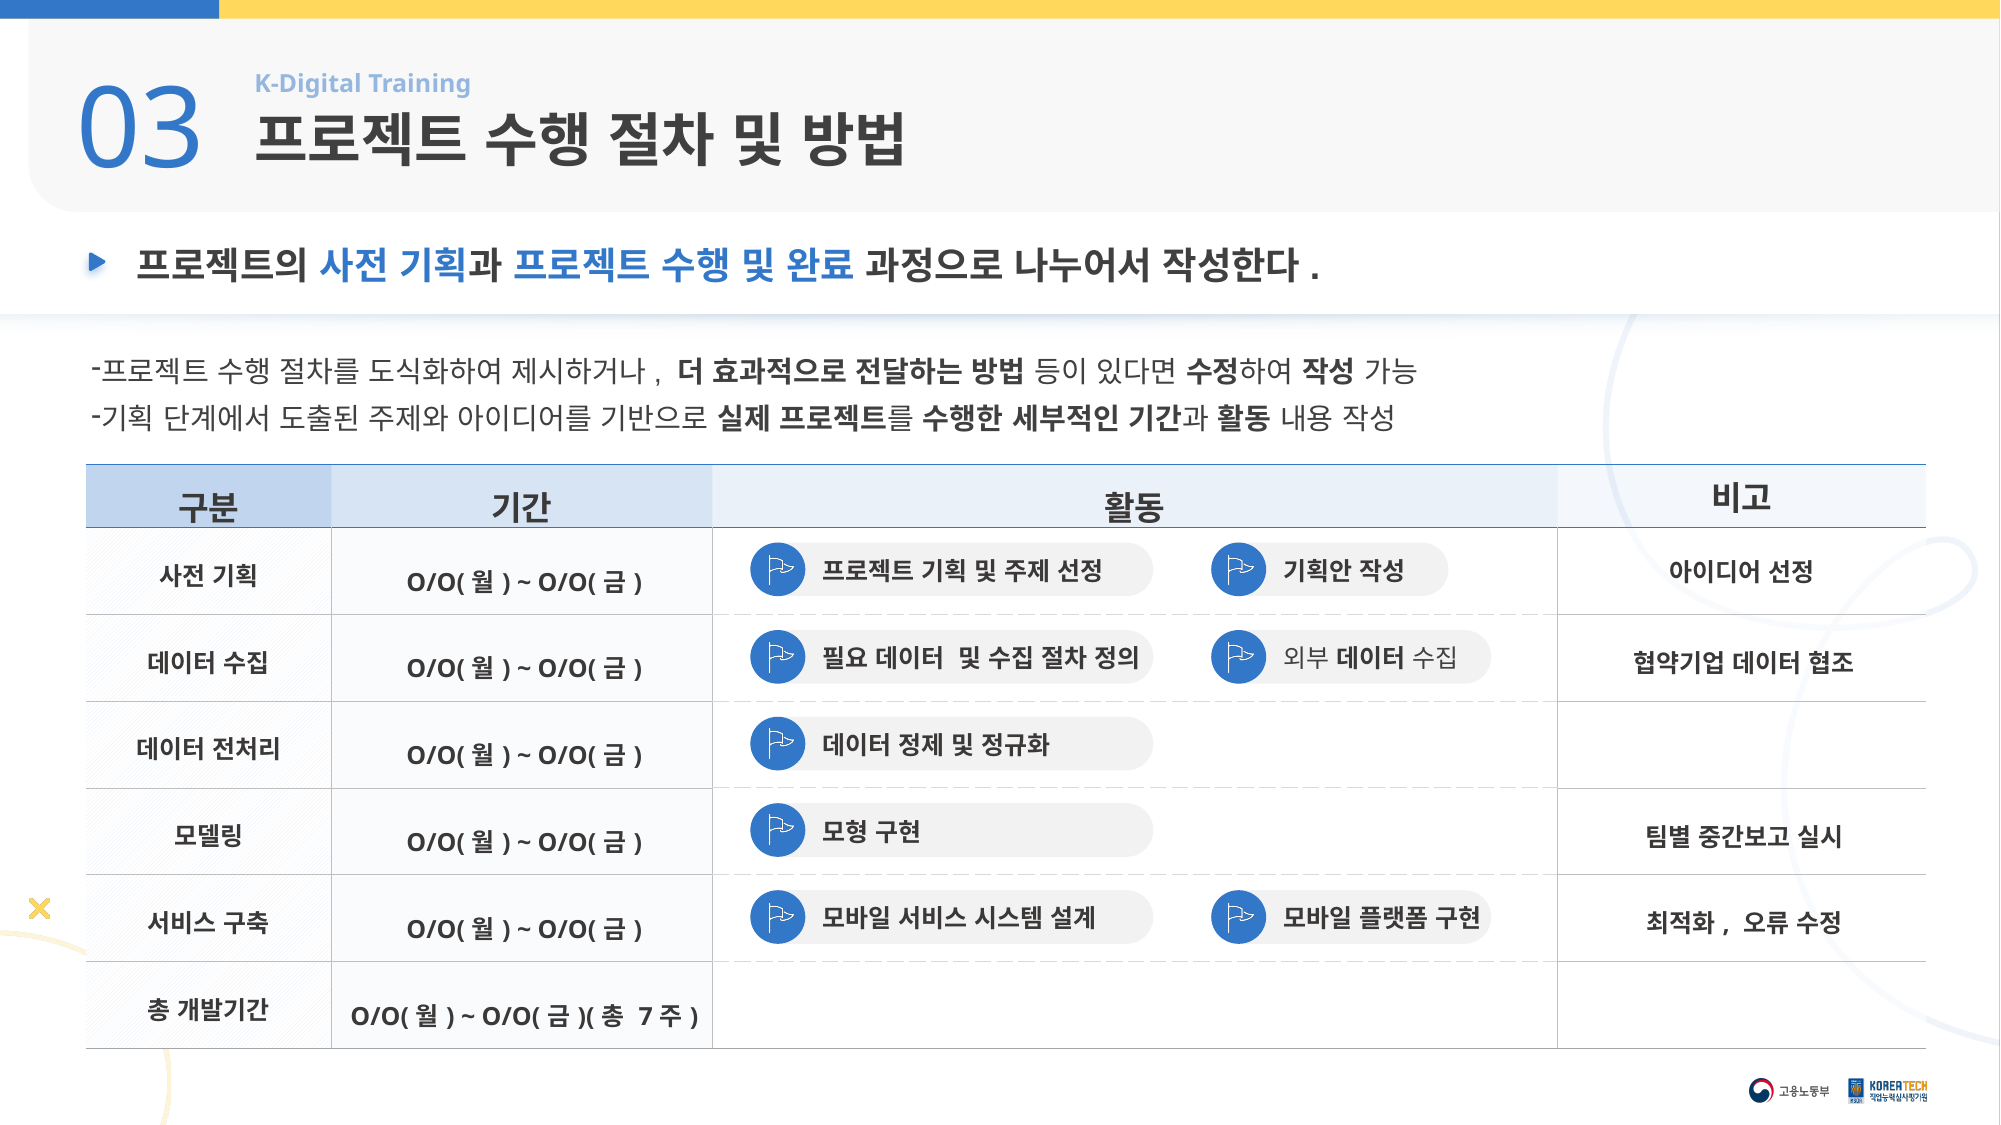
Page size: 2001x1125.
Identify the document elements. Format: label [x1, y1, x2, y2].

text_box [88, 234, 1816, 296]
text_box [1211, 890, 1529, 944]
picture [0, 0, 2000, 1125]
text_box [750, 630, 1157, 712]
text_box [1211, 542, 1449, 597]
text_box [750, 542, 1157, 597]
text_box [750, 803, 1154, 857]
text_box [1211, 630, 1493, 684]
text_box [750, 716, 1154, 771]
text_box [61, 54, 1038, 191]
text_box [750, 890, 1157, 944]
text_box [1749, 1078, 1927, 1104]
